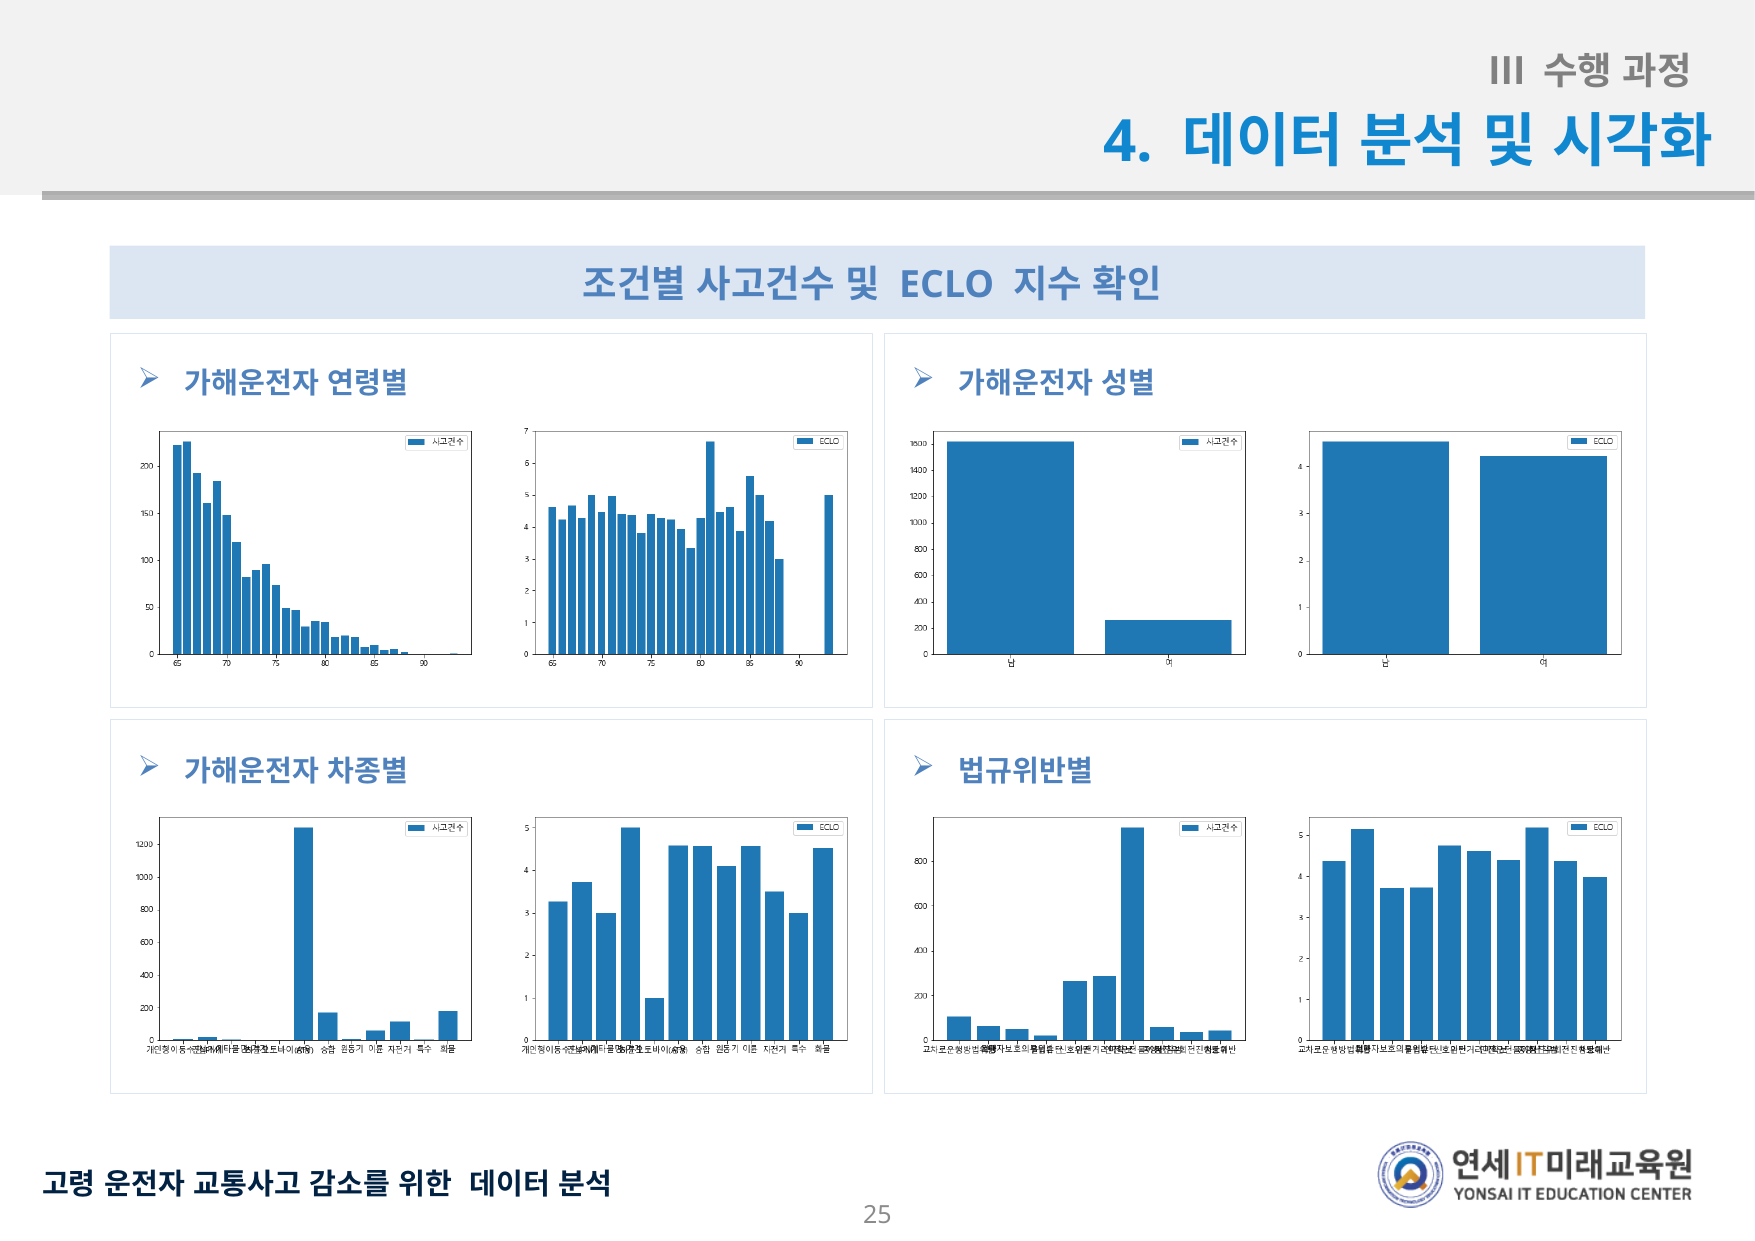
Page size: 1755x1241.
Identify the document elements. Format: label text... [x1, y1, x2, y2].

picture [121, 395, 861, 691]
text_box [108, 717, 874, 1096]
text_box 법규위반별 [895, 731, 1635, 780]
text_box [391, 39, 1728, 182]
text_box [882, 717, 1648, 1096]
text_box 가해운전자 차종별 [121, 731, 861, 780]
picture [1377, 1141, 1702, 1208]
text_box 조건별 사고건수 및 ECLO 지수 확인 [108, 244, 1647, 321]
text_box 가해운전자 연령별 [121, 343, 861, 394]
picture [894, 395, 1636, 691]
picture [121, 780, 861, 1077]
text_box [108, 331, 874, 709]
text_box 가해운전자 성별 [895, 343, 1635, 394]
picture [42, 182, 1755, 209]
slide_number 25 [702, 1185, 1053, 1241]
text_box [882, 331, 1648, 709]
picture [895, 780, 1636, 1077]
